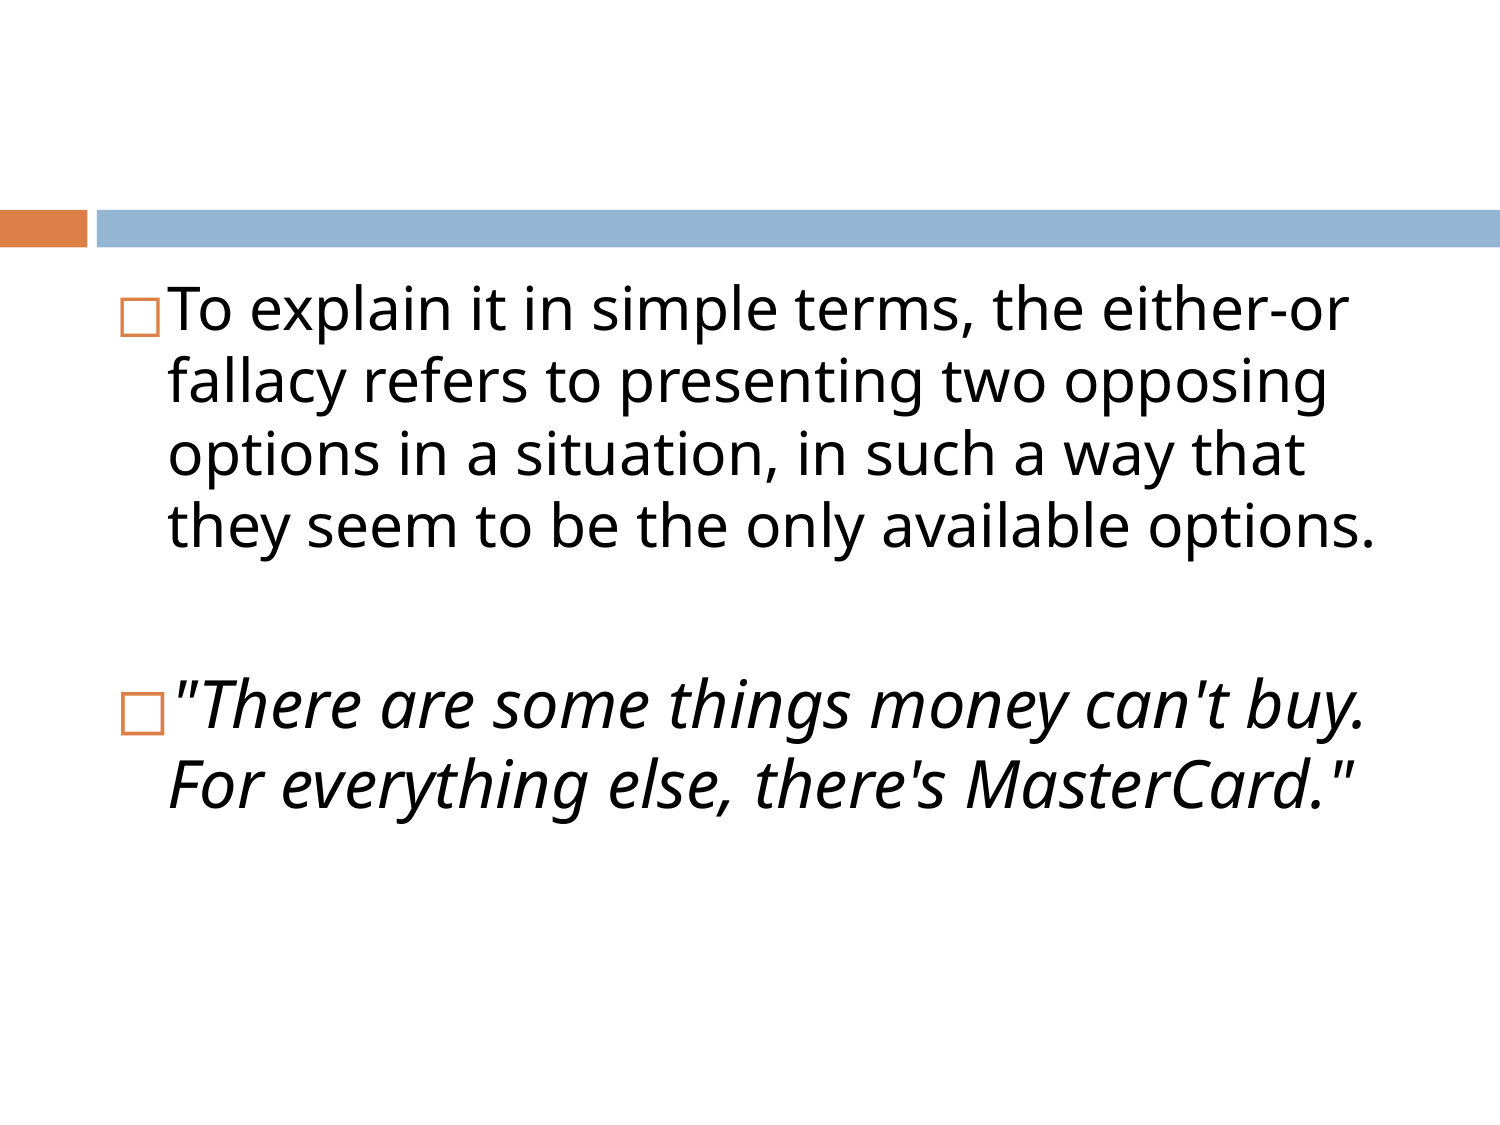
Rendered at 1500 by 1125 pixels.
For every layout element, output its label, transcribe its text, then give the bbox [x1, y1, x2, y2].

list To explain it in simple terms, the either-or fallacy refers to presenting two opposing options in a situation, in such a way that they seem to be the only available options. "There are some things money can't buy. For everything else, there's MasterCard." [100, 262, 1438, 1000]
